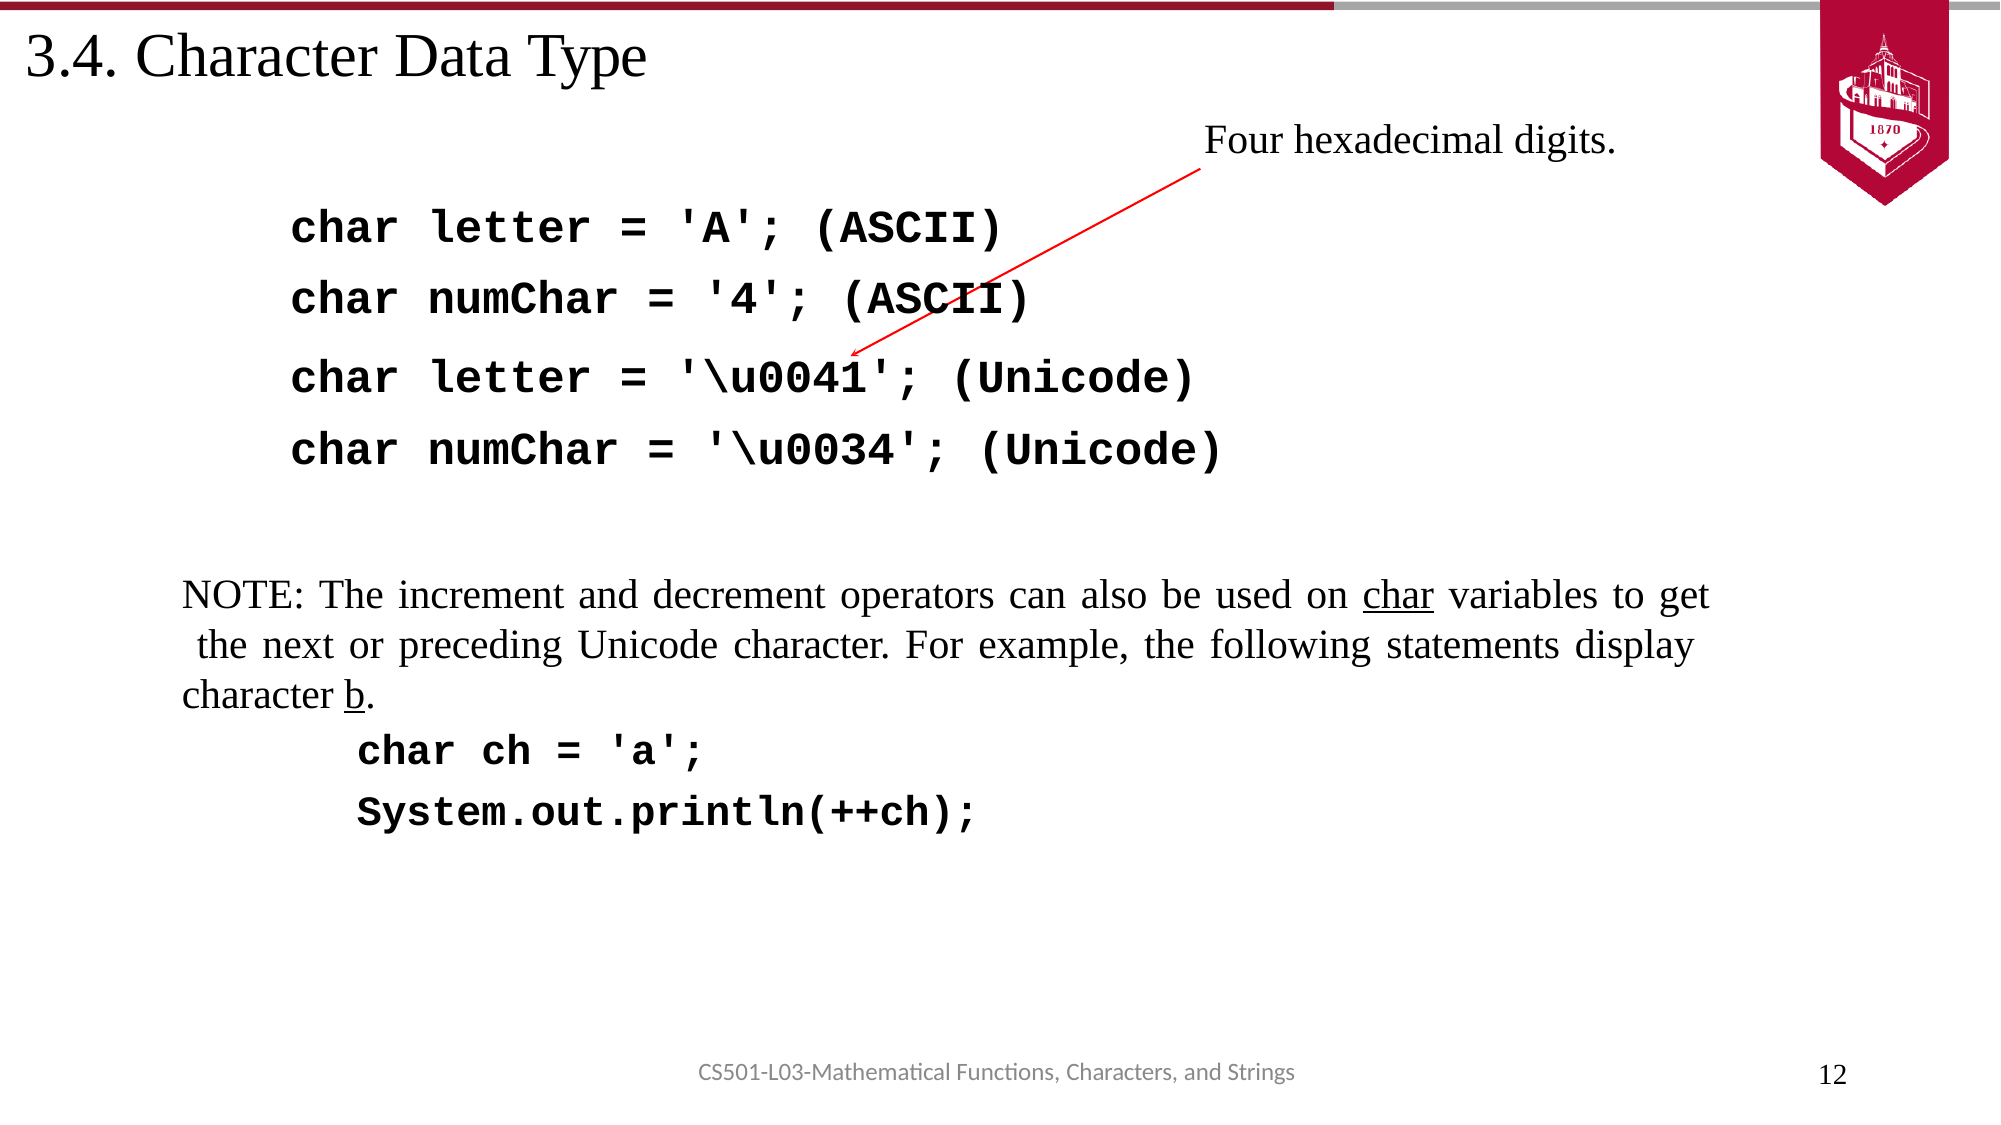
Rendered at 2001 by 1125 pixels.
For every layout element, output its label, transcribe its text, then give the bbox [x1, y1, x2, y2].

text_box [0, 0, 2000, 206]
footer CS501-L03-Mathematical Functions, Characters, and Strings [696, 1054, 1304, 1125]
slide_number 12 [1811, 1056, 1856, 1125]
text_box Four hexadecimal digits. char letter = 'A'; (ASCII) char numChar = '4'; (ASCII) char letter = '\u0041'; (Unicode) char numChar = '\u0034'; (Unicode) NOTE: The increment and decrement operators can also be used on char variables to get the next or preceding Unicode character. For example, the following statements display character b. char ch = 'a'; System.out.println(++ch); [179, 217, 1711, 834]
